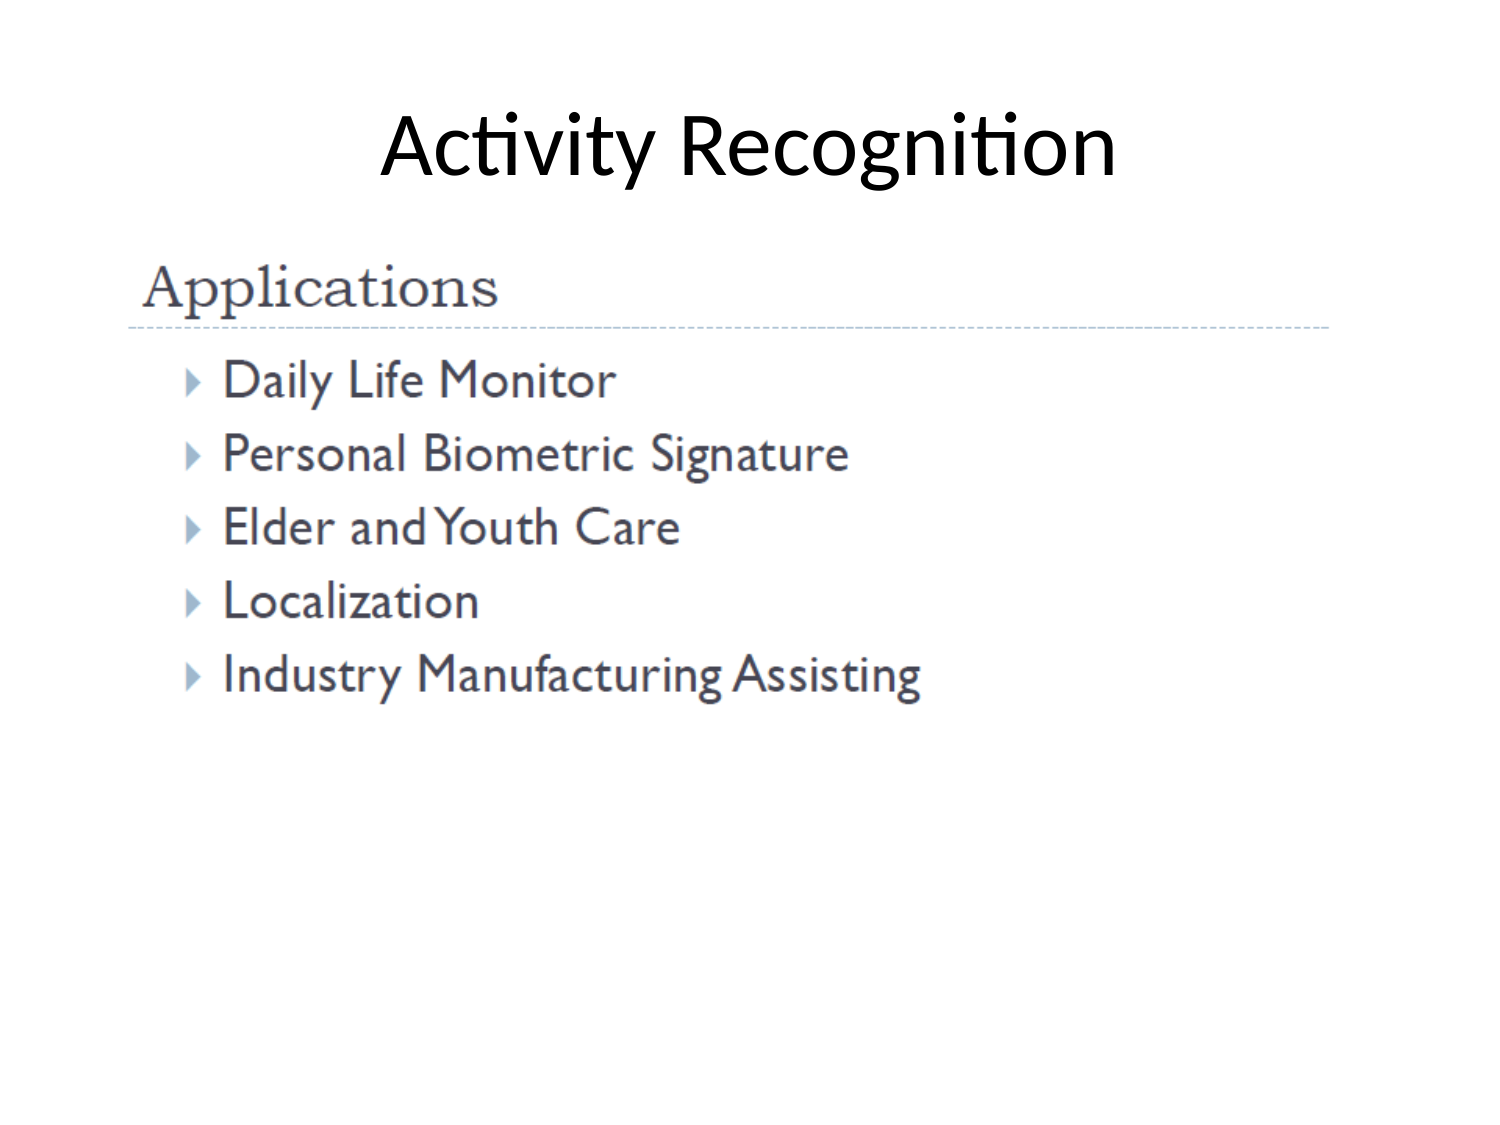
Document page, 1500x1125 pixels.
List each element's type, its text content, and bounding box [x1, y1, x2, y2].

title Activity Recognition [75, 45, 1425, 233]
picture [112, 199, 1387, 926]
